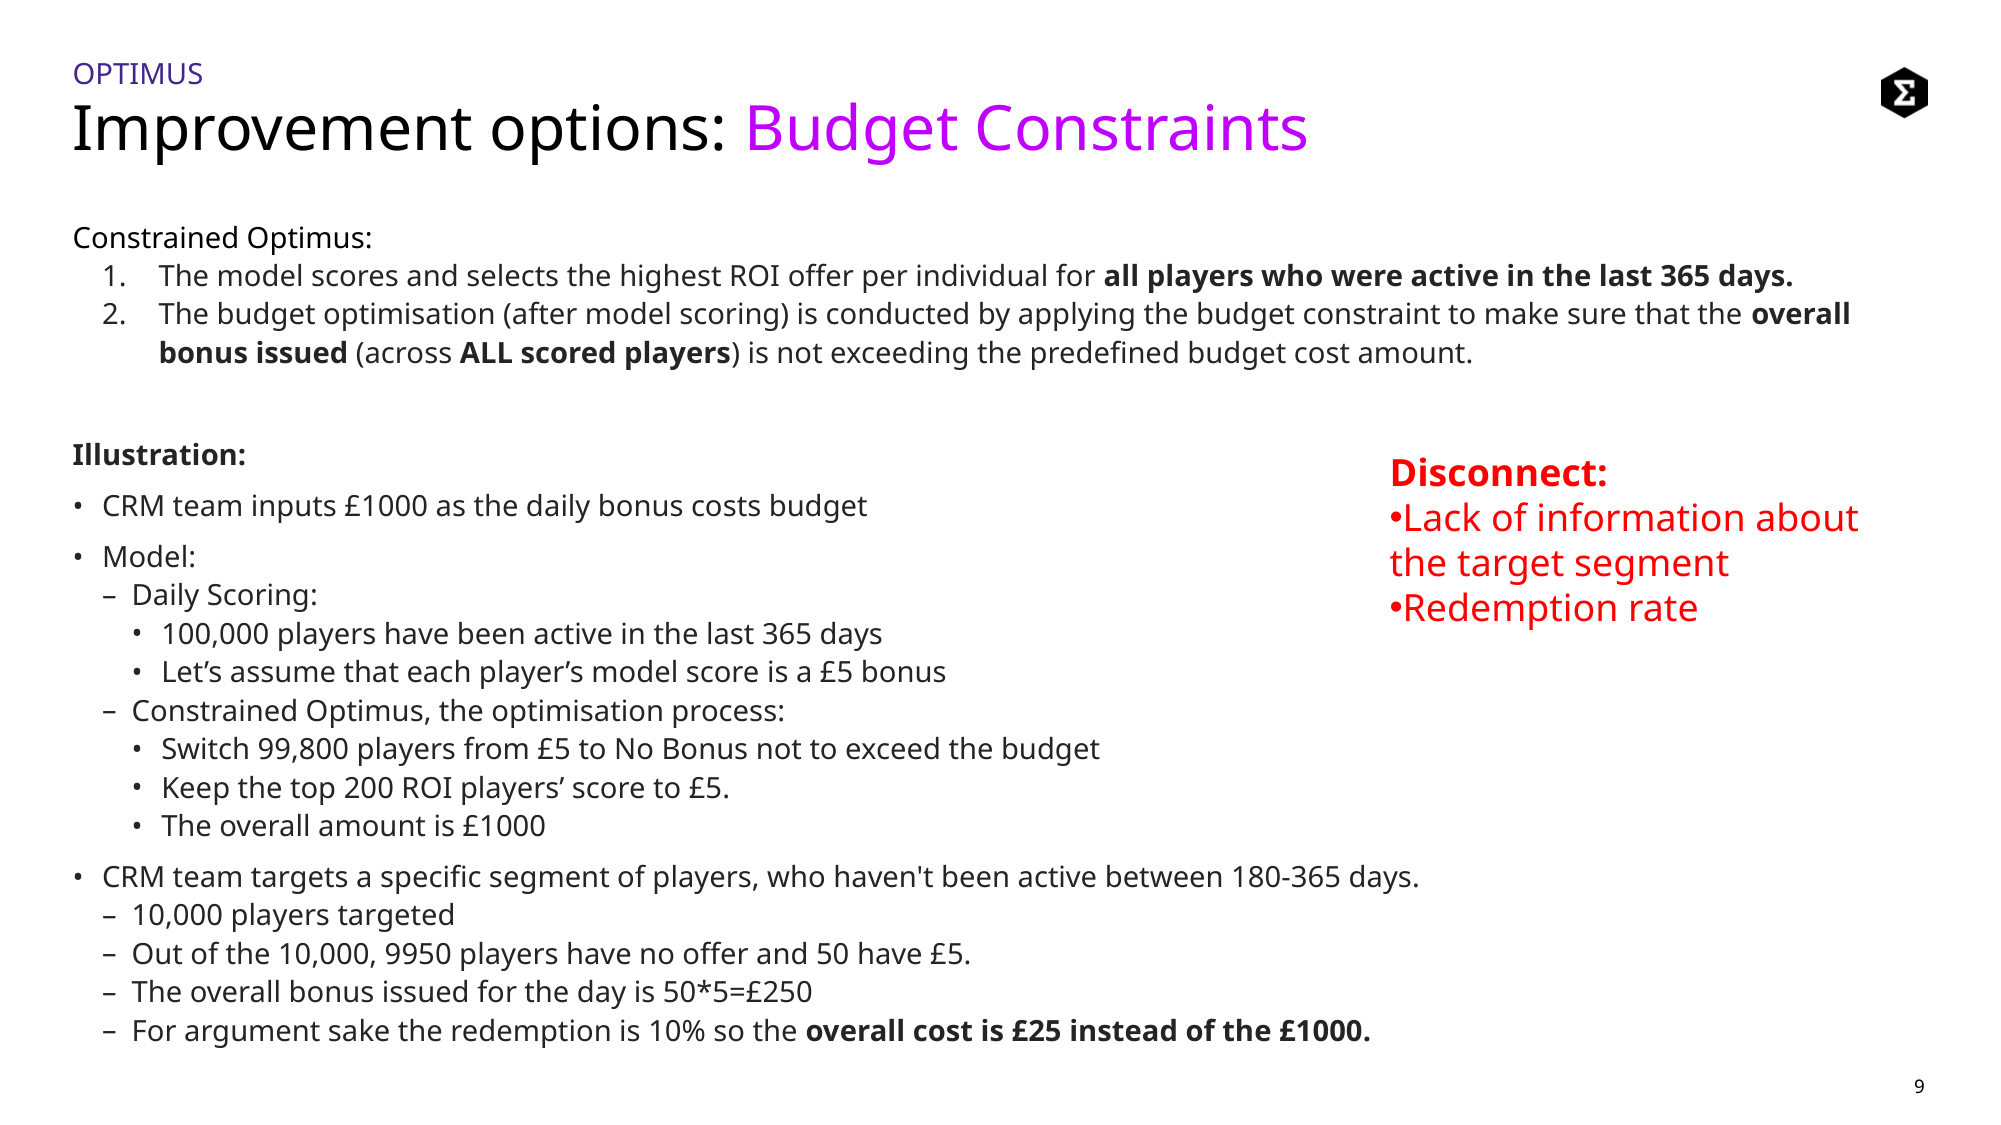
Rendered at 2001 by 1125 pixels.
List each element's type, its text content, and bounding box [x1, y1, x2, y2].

text_box Disconnect: Lack of information about the target segment Redemption rate [1374, 441, 1939, 636]
picture [1881, 66, 1928, 119]
list OPTIMUS [72, 59, 1798, 100]
title Improvement options: Budget Constraints [72, 100, 1798, 164]
list Constrained Optimus: The model scores and selects the highest ROI offer per individual for all players who were active in the last 365 days. The budget optimisation (after model scoring) is conducted by applying the budget constraint to make sure that the overall bonus issued (across ALL scored players) is not exceeding the predefined budget cost amount. Illustration: CRM team inputs £1000 as the daily bonus costs budget Model: Daily Scoring: 100,000 players have been active in the last 365 days Let’s assume that each player’s model score is a £5 bonus Constrained Optimus, the optimisation process: Switch 99,800 players from £5 to No Bonus not to exceed the budget Keep the top 200 ROI players’ score to £5. The overall amount is £1000 CRM team targets a specific segment of players, who haven't been active between 180-365 days. 10,000 players targeted Out of the 10,000, 9950 players have no offer and 50 have £5. The overall bonus issued for the day is 50*5=£250 For argument sake the redemption is 10% so the overall cost is £25 instead of the £1000. [72, 215, 1928, 1041]
